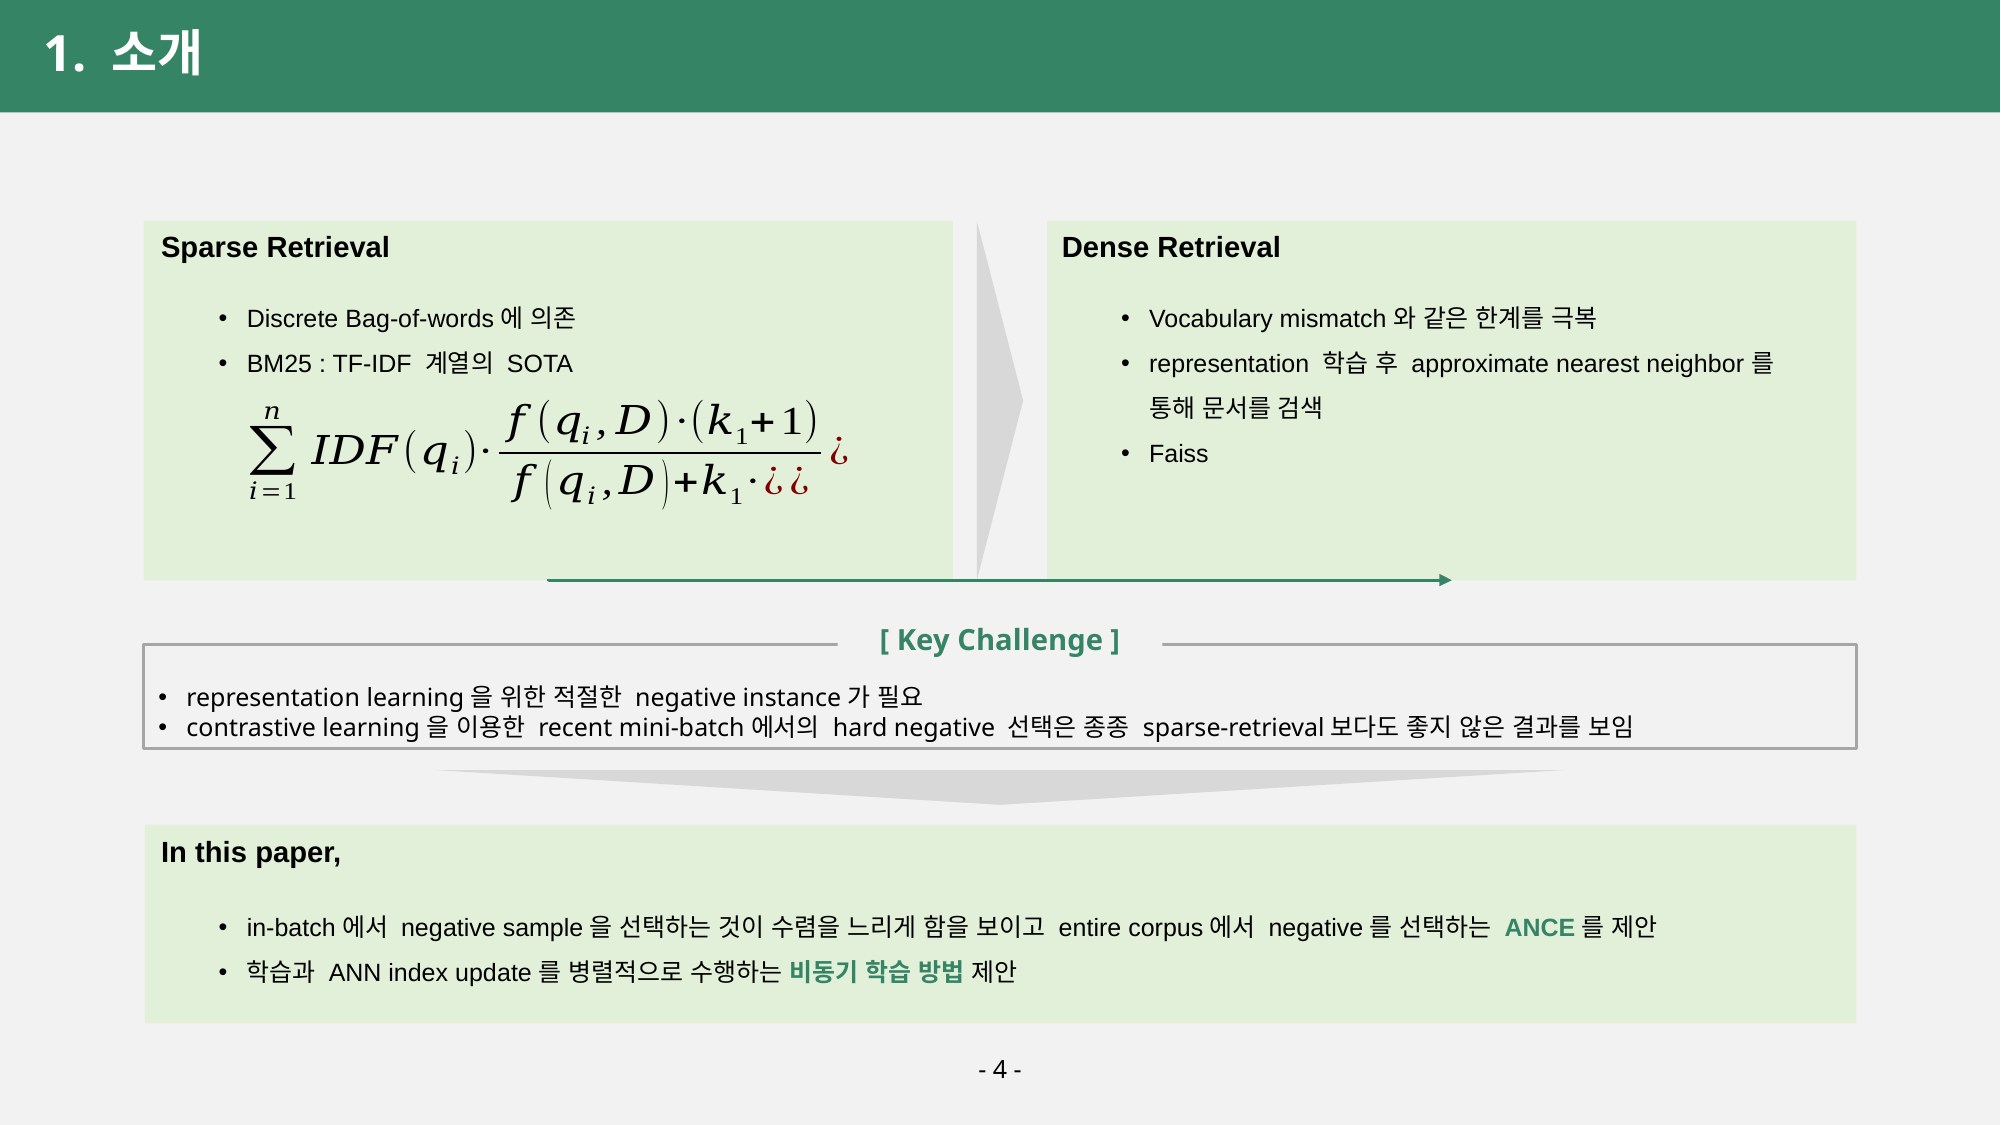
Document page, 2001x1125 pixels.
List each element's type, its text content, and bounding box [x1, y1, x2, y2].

text_box Vocabulary mismatch와 같은 한계를 극복 representation 학습 후 approximate nearest neighbor를 통해 문서를 검색 Faiss [1106, 280, 1830, 475]
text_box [143, 613, 999, 751]
text_box [142, 220, 954, 581]
text_box Discrete Bag-of-words에 의존 BM25 : TF-IDF 계열의 SOTA [204, 280, 928, 385]
text_box in-batch에서 negative sample을 선택하는 것이 수렴을 느리게 함을 보이고 entire corpus에서 negative를 선택하는 ANCE를 제안 학습과 ANN index update를 병렬적으로 수행하는 비동기 학습 방법 제안 [1003, 889, 1830, 994]
text_box [436, 770, 999, 805]
text_box Dense Retrieval [1047, 221, 1750, 271]
text_box [1046, 220, 1857, 581]
text_box [1003, 824, 1857, 1024]
text_box In this paper, [146, 825, 849, 876]
text_box [1003, 770, 1564, 805]
text_box 1. 소개 [29, 14, 1857, 89]
text_box [1003, 322, 1024, 479]
text_box [144, 824, 999, 1024]
text_box Sparse Retrieval [146, 221, 849, 271]
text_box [999, 128, 1003, 1032]
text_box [1003, 613, 1857, 751]
text_box in-batch에서 negative sample을 선택하는 것이 수렴을 느리게 함을 보이고 entire corpus에서 negative를 선택하는 ANCE를 제안 학습과 ANN index update를 병렬적으로 수행하는 비동기 학습 방법 제안 [203, 889, 999, 994]
text_box [976, 220, 999, 580]
